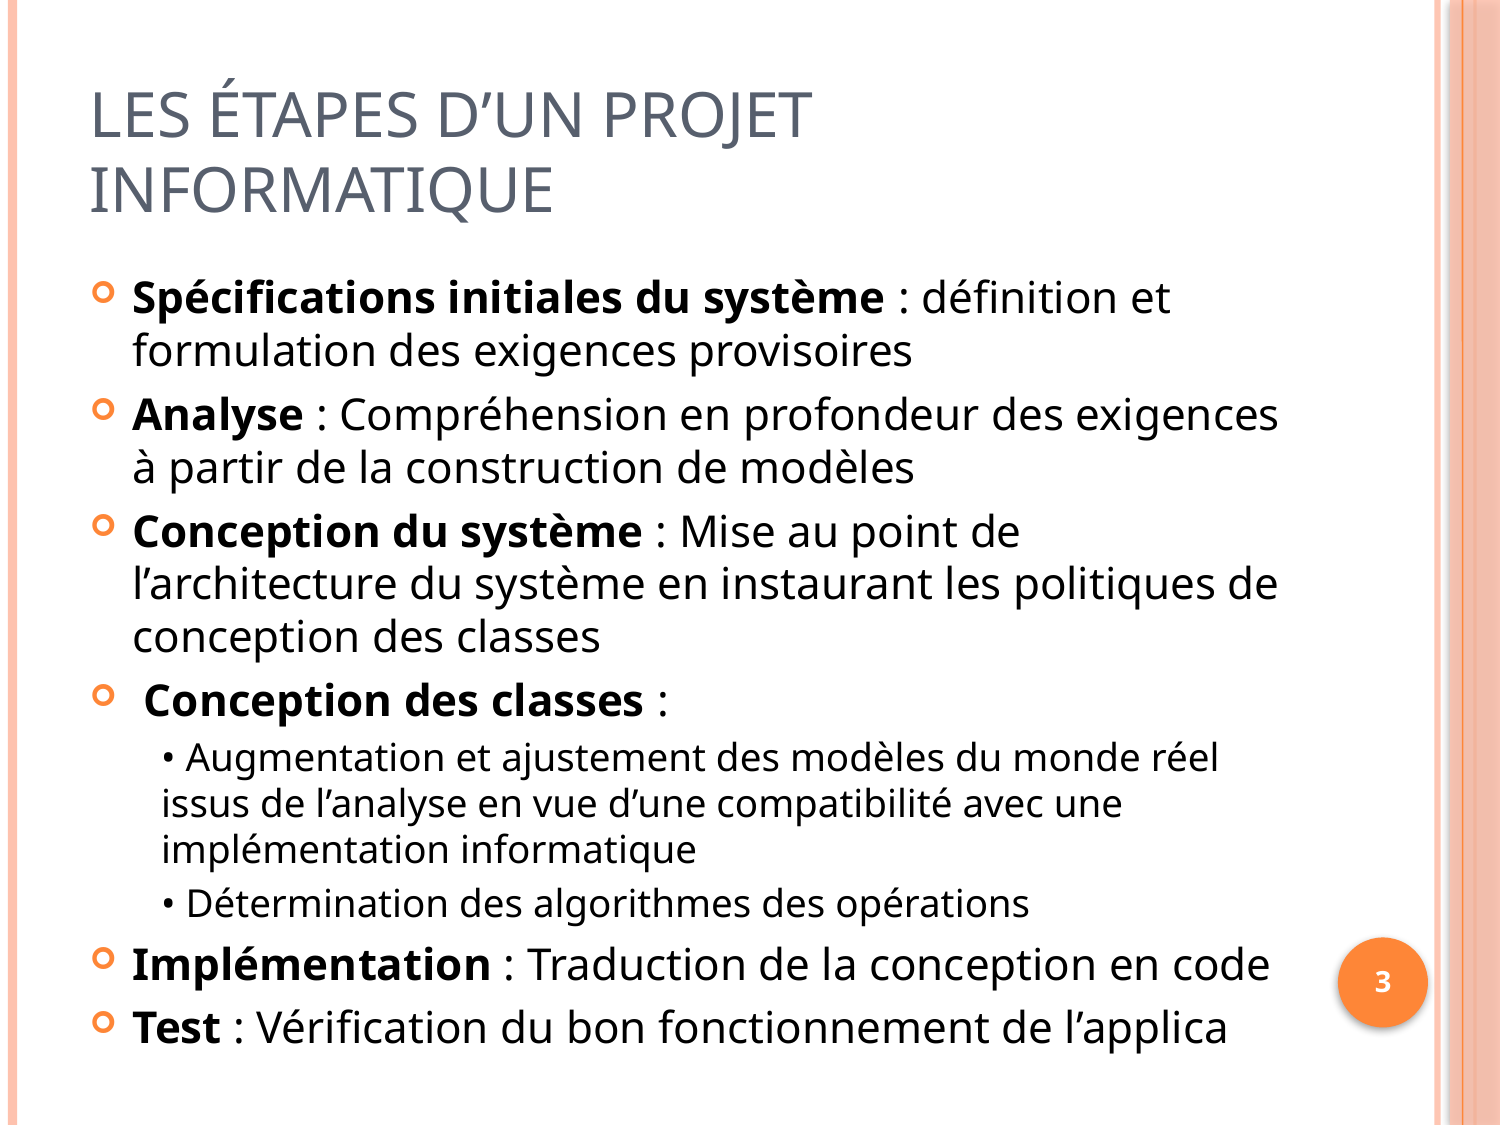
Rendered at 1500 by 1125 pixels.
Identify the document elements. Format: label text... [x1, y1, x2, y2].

slide_number 3 [1333, 940, 1434, 1027]
title Les étapes d’un projet informatique [75, 45, 1300, 233]
list Spécifications initiales du système : définition et formulation des exigences provisoires Analyse : Compréhension en profondeur des exigences à partir de la construction de modèles Conception du système : Mise au point de l’architecture du système en instaurant les politiques de conception des classes Conception des classes : • Augmentation et ajustement des modèles du monde réel issus de l’analyse en vue d’une compatibilité avec une implémentation informatique • Détermination des algorithmes des opérations Implémentation : Traduction de la conception en code Test : Vérification du bon fonctionnement de l’applica [75, 262, 1300, 1062]
